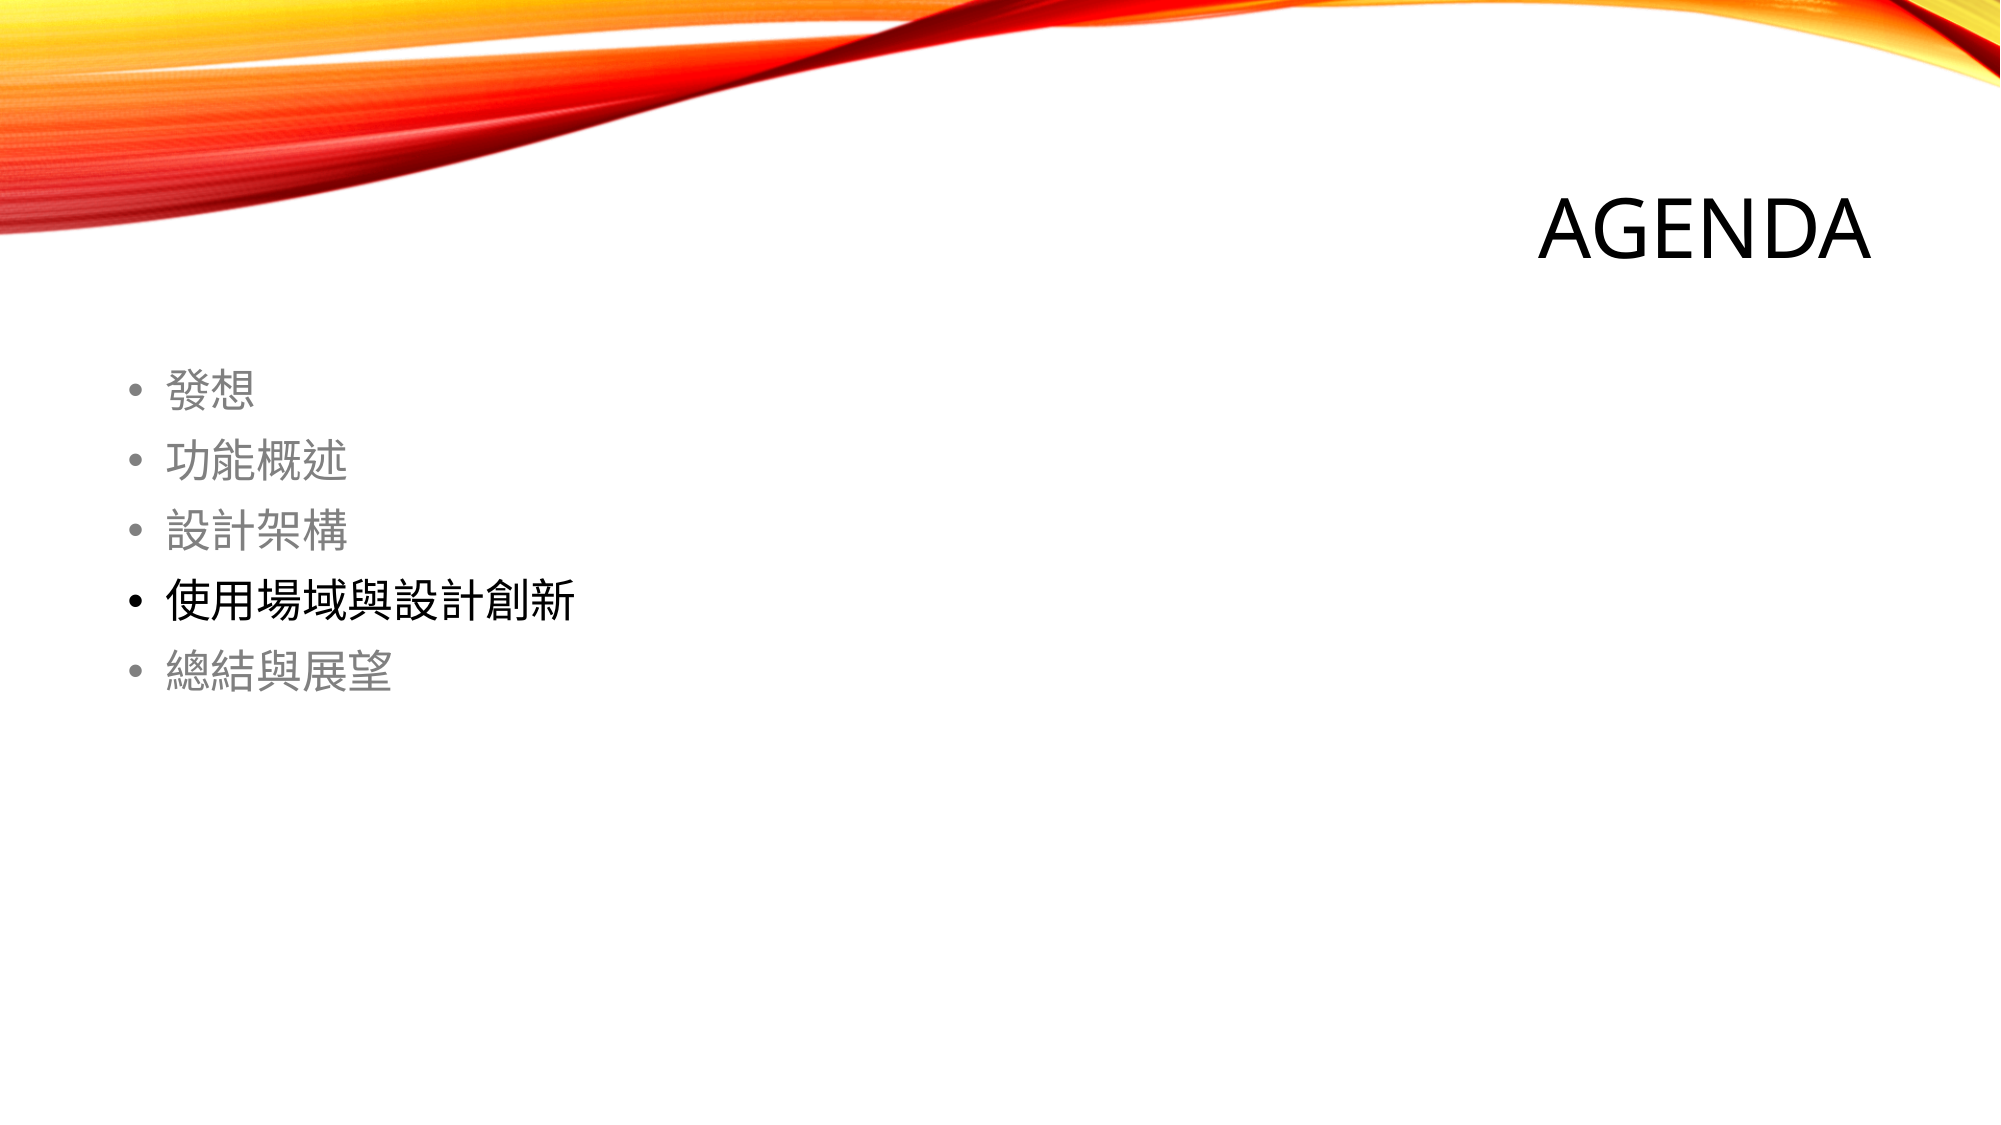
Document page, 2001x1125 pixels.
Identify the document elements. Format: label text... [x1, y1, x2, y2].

title Agenda [474, 125, 1888, 338]
list 發想 功能概述 設計架構 使用場域與設計創新 總結與展望 [112, 360, 1888, 1021]
picture [0, 0, 2000, 237]
